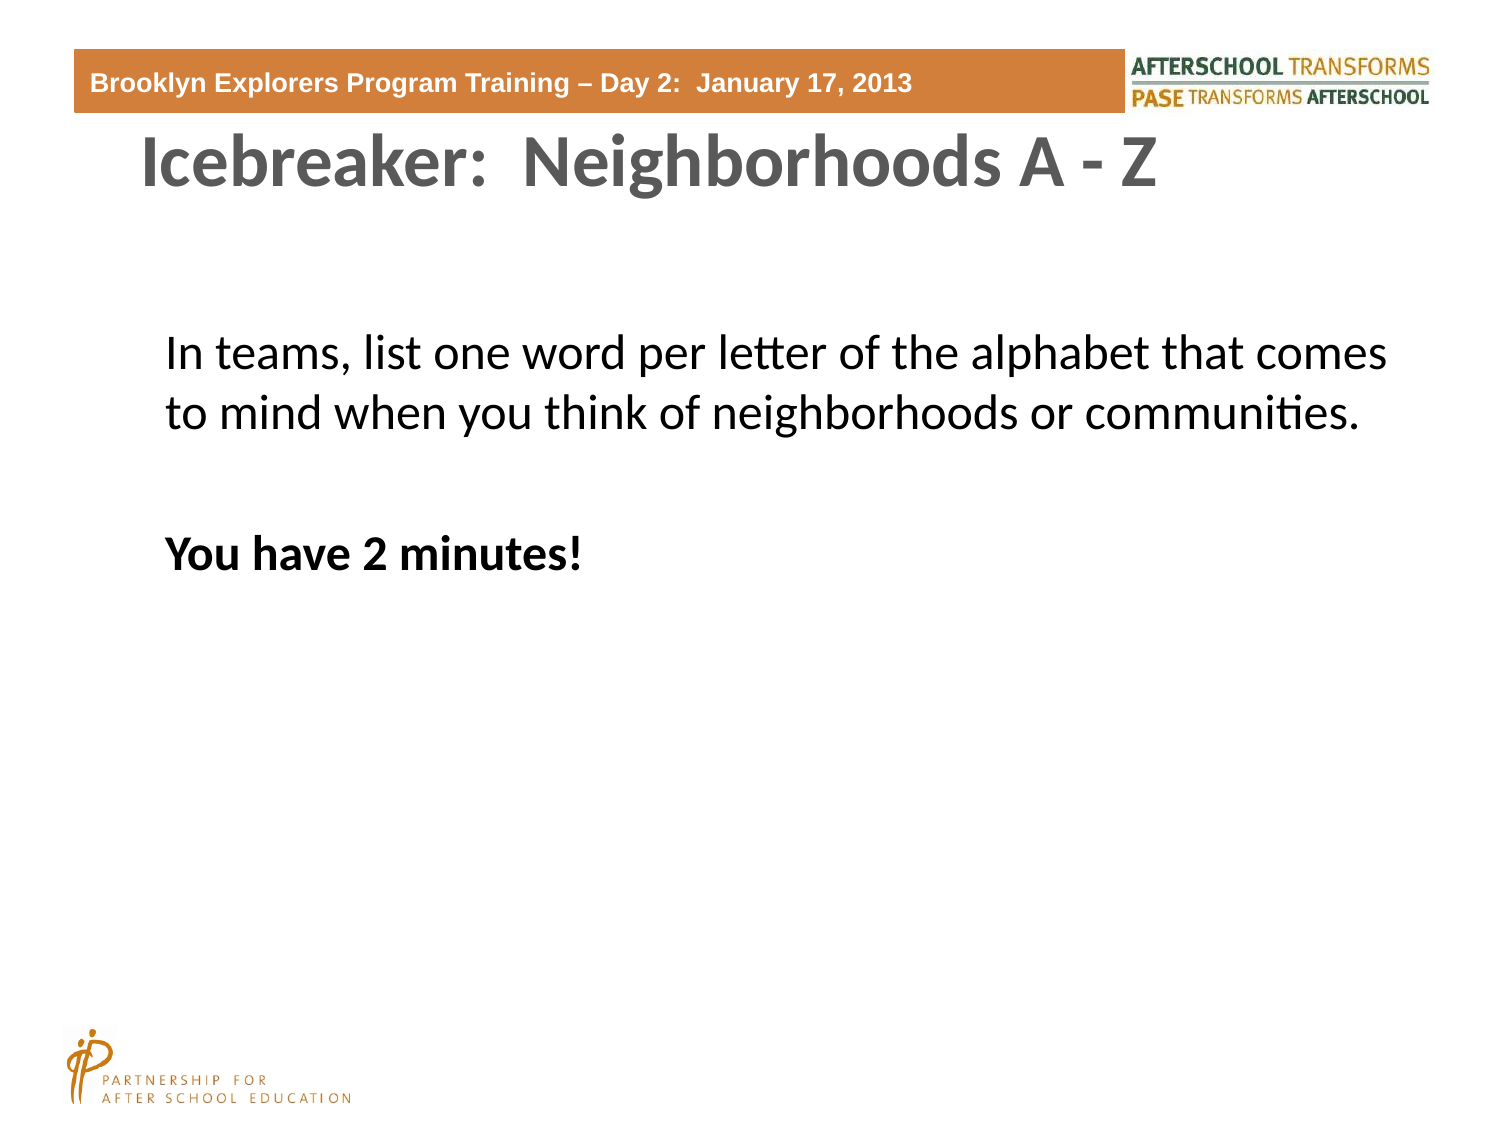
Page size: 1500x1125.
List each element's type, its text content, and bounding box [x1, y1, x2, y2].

picture [1125, 49, 1434, 117]
list In teams, list one word per letter of the alphabet that comes to mind when you think of neighborhoods or communities. You have 2 minutes! [149, 312, 1426, 1013]
picture [62, 1025, 350, 1117]
title Icebreaker: Neighborhoods A - Z [124, 112, 1426, 201]
